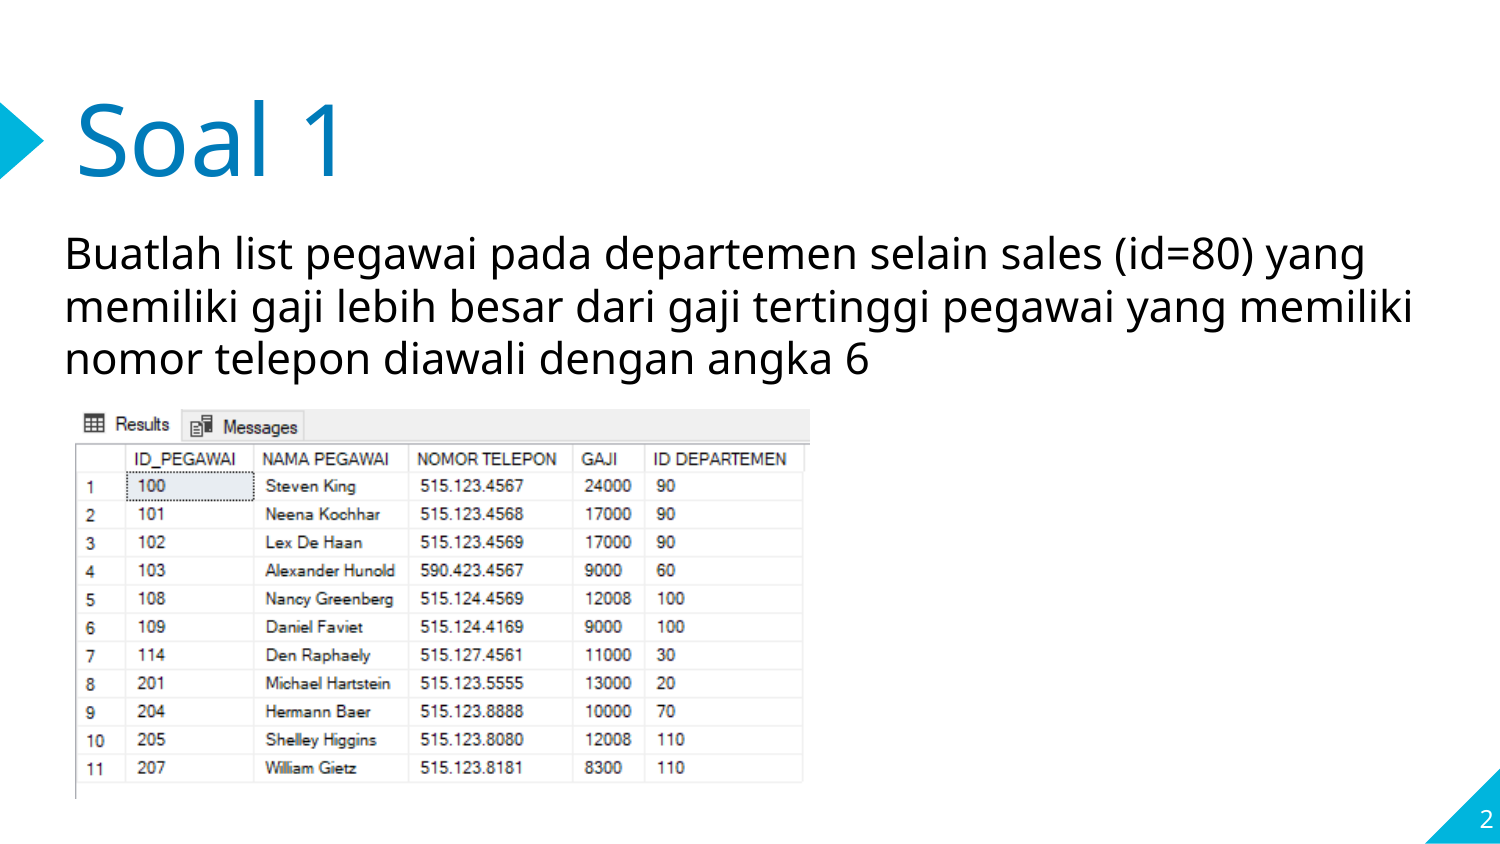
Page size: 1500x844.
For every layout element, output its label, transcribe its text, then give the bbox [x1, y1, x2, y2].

title Soal 1 [75, 99, 1001, 172]
picture [74, 409, 810, 800]
text_box Buatlah list pegawai pada departemen selain sales (id=80) yang memiliki gaji lebih besar dari gaji tertinggi pegawai yang memiliki nomor telepon diawali dengan angka 6 [49, 218, 1457, 391]
slide_number 2 [1418, 760, 1494, 838]
